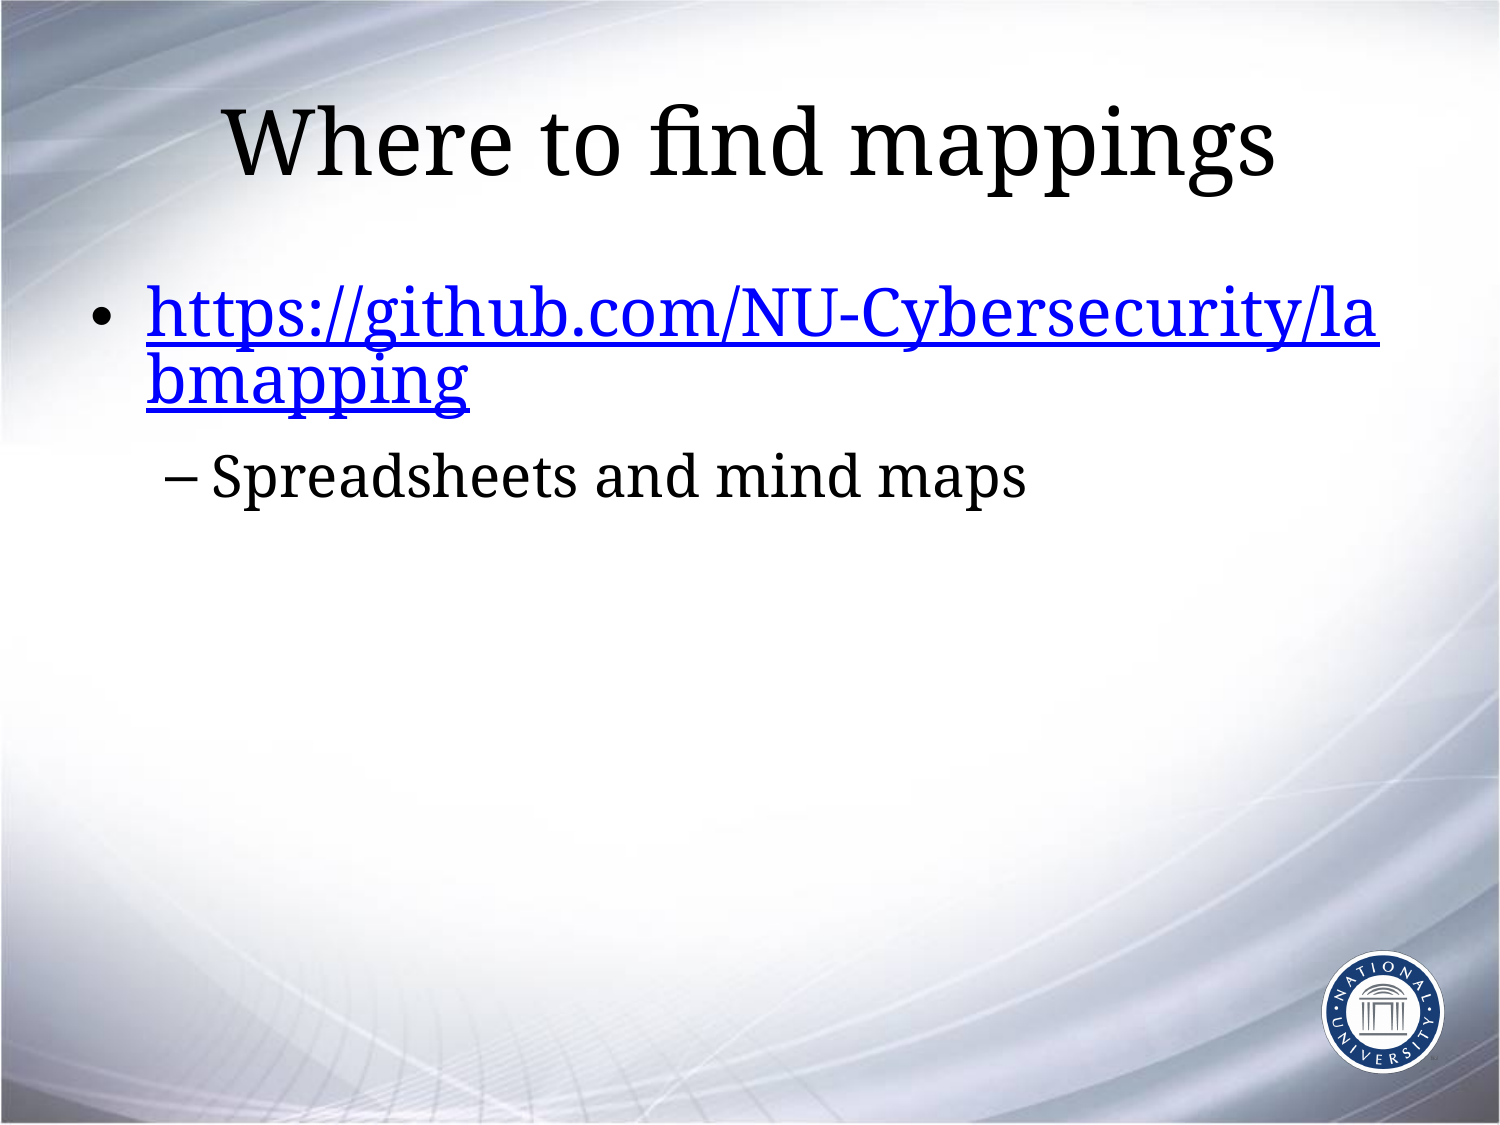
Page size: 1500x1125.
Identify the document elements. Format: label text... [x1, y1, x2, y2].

picture [0, 0, 1500, 1125]
list https://github.com/NU-Cybersecurity/labmapping Spreadsheets and mind maps [75, 262, 1425, 1005]
title Where to find mappings [75, 45, 1425, 233]
